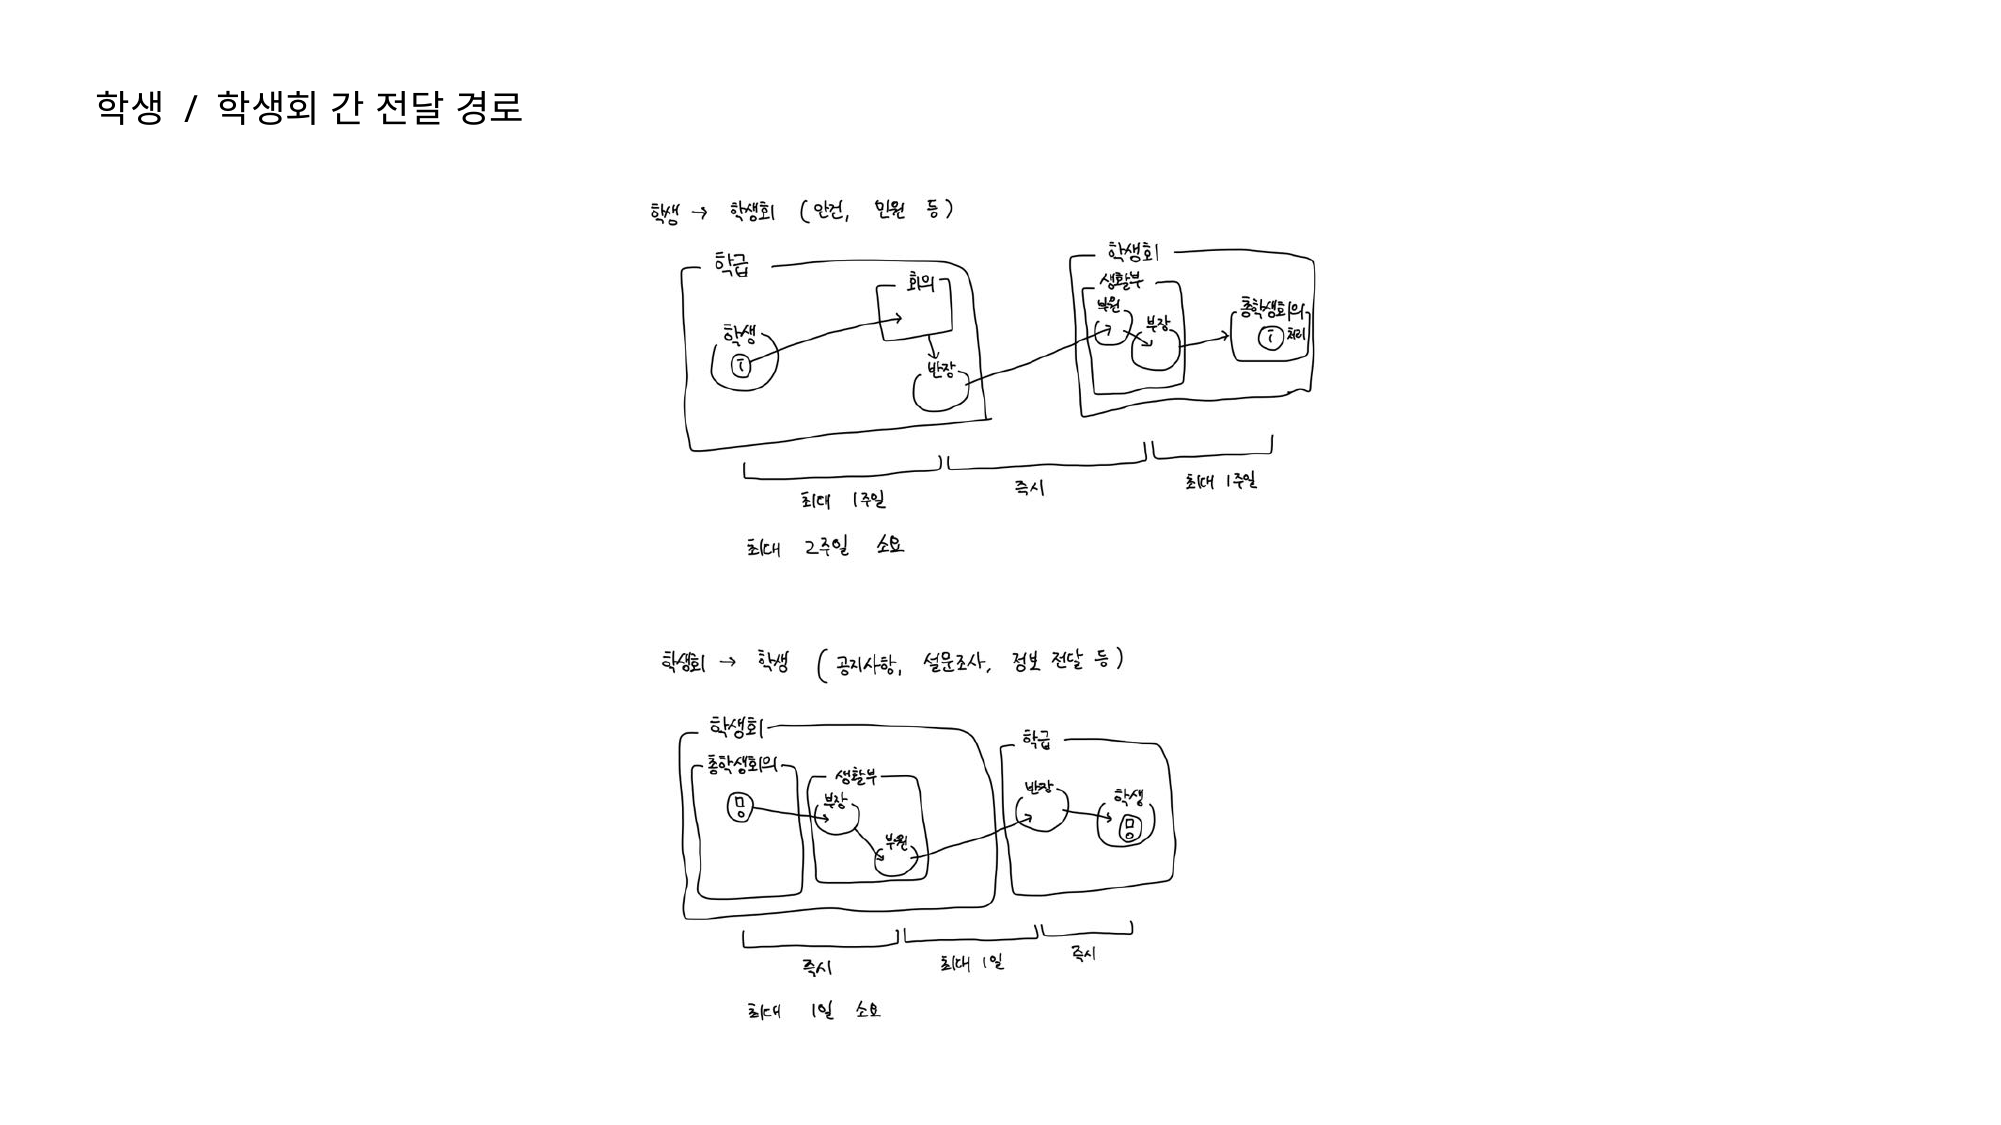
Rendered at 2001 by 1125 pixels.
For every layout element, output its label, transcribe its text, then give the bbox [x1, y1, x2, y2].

picture [575, 148, 1425, 1112]
text_box 학생 / 학생회 간 전달 경로 [81, 77, 540, 137]
